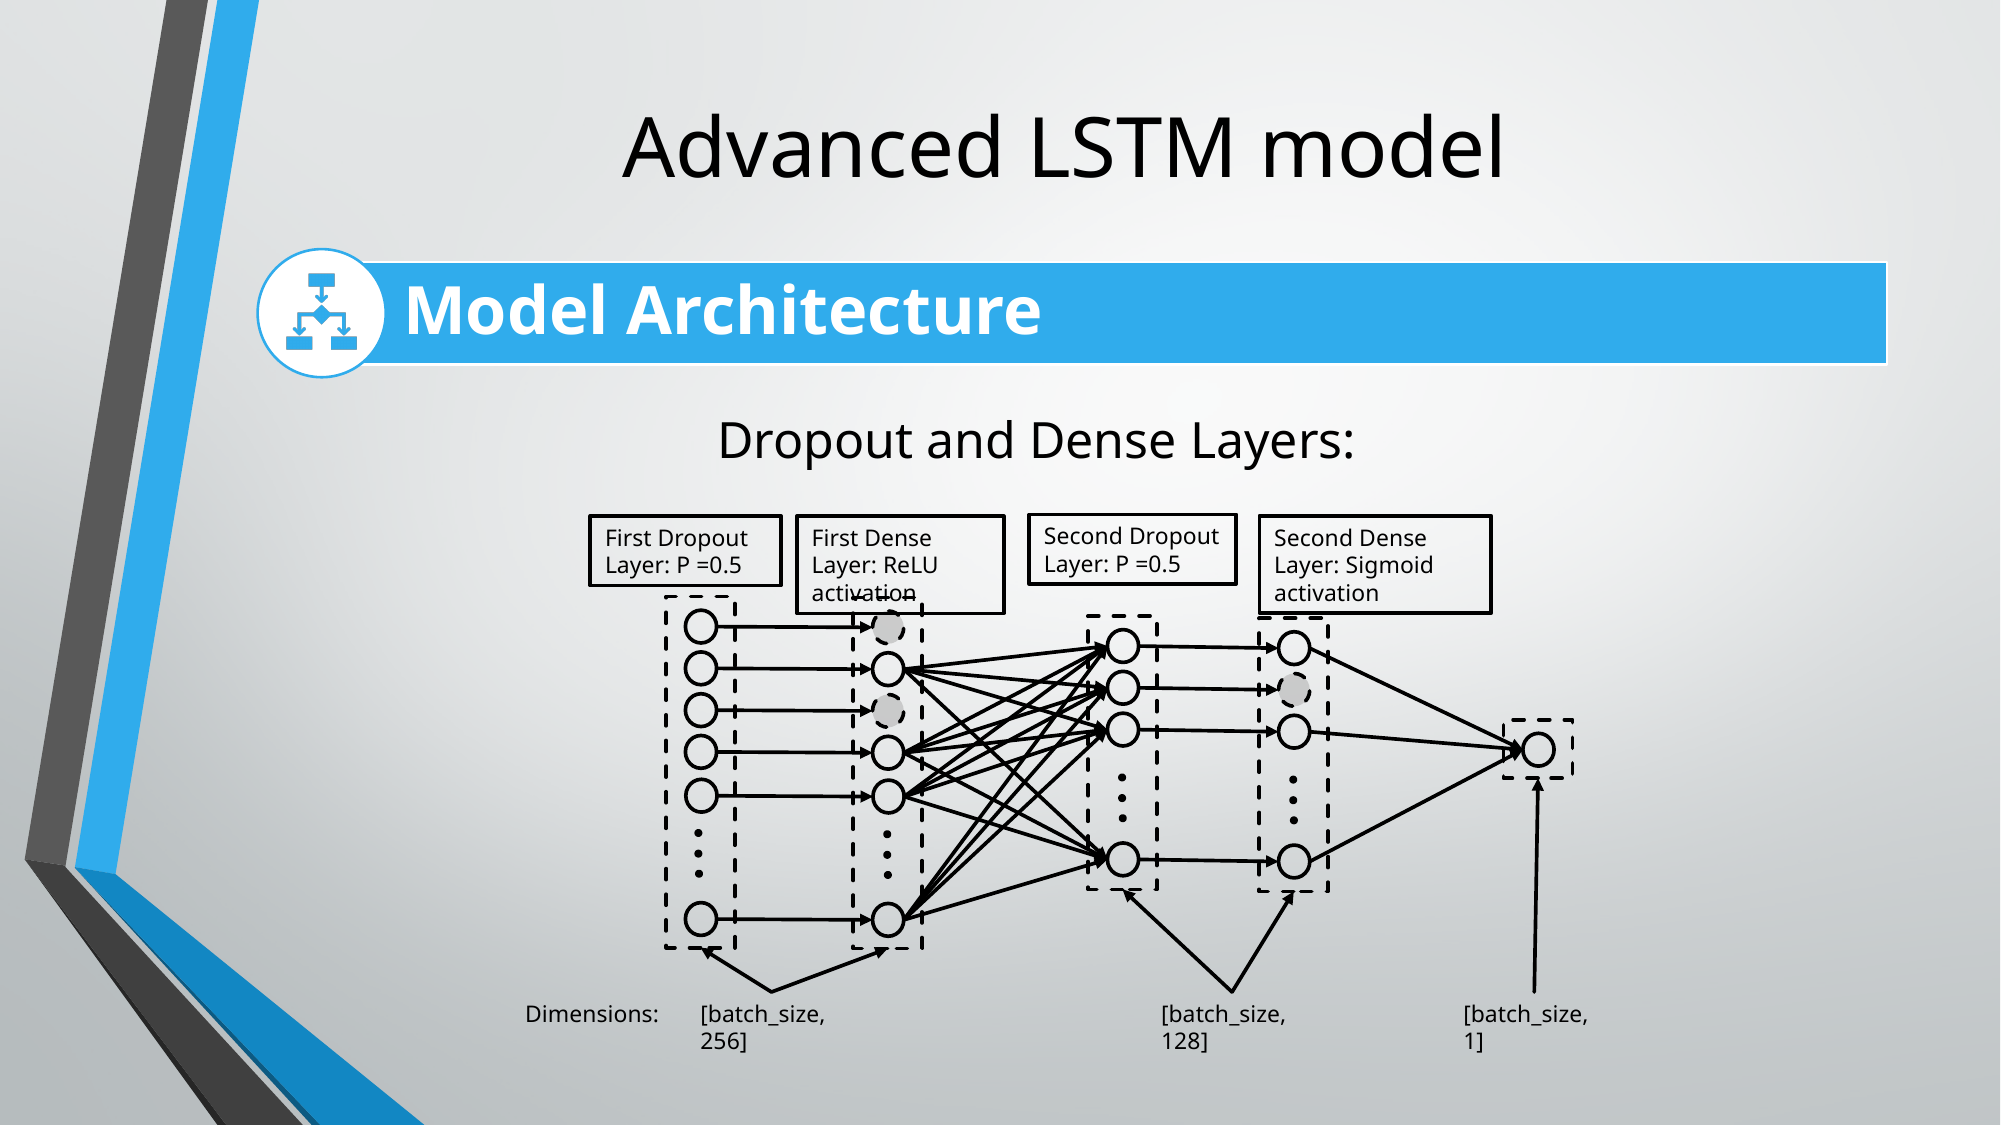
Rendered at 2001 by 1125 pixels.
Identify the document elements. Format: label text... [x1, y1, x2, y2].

text_box Dropout and Dense Layers: [186, 401, 1887, 477]
picture [277, 267, 366, 356]
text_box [510, 514, 1621, 1063]
title Advanced LSTM model [243, 0, 1887, 288]
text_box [321, 261, 1888, 365]
text_box [256, 247, 362, 379]
